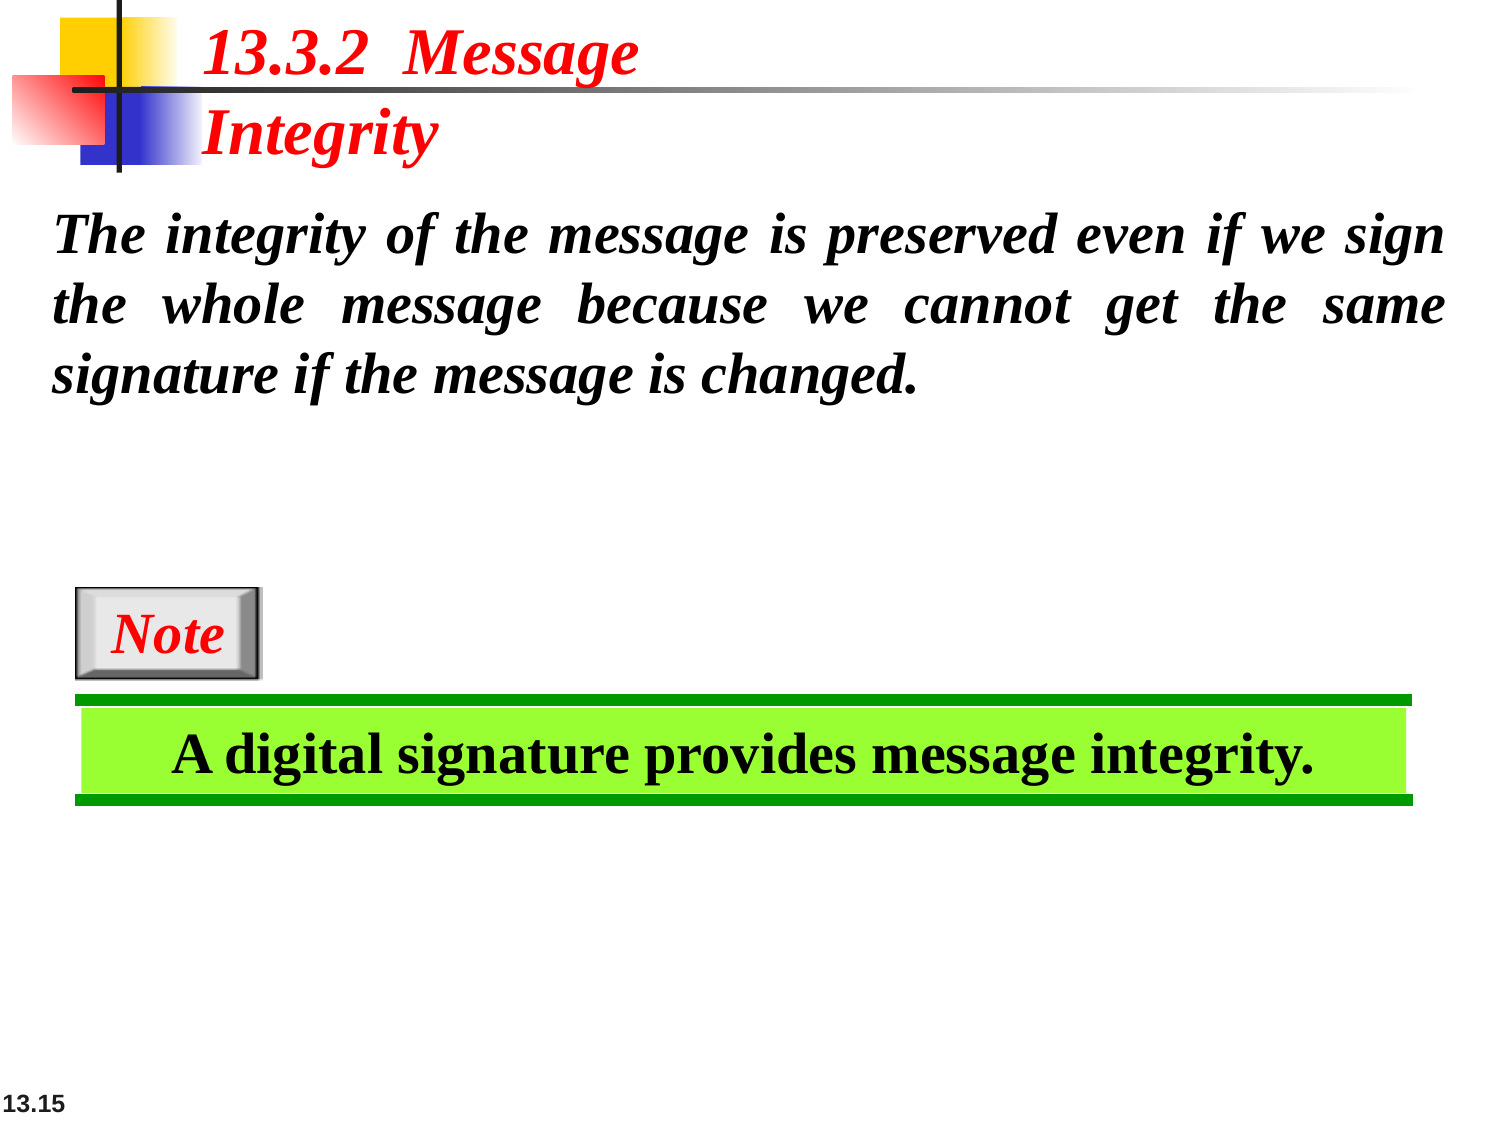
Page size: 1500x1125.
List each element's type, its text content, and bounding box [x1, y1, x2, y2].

slide_number 13.‹#› [0, 1050, 300, 1125]
text_box [122, 93, 141, 165]
text_box 13.3.2 Message Integrity [187, 0, 910, 175]
text_box [116, 0, 122, 87]
text_box [910, 87, 1423, 93]
text_box [60, 17, 116, 86]
text_box [72, 87, 187, 93]
text_box A digital signature provides message integrity. [81, 709, 1407, 794]
text_box [116, 93, 122, 173]
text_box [74, 587, 263, 681]
text_box The integrity of the message is preserved even if we sign the whole message because we cannot get the same signature if the message is changed. [37, 187, 1463, 413]
text_box [12, 75, 105, 145]
text_box [122, 17, 177, 86]
text_box [80, 93, 116, 165]
text_box [141, 93, 187, 165]
